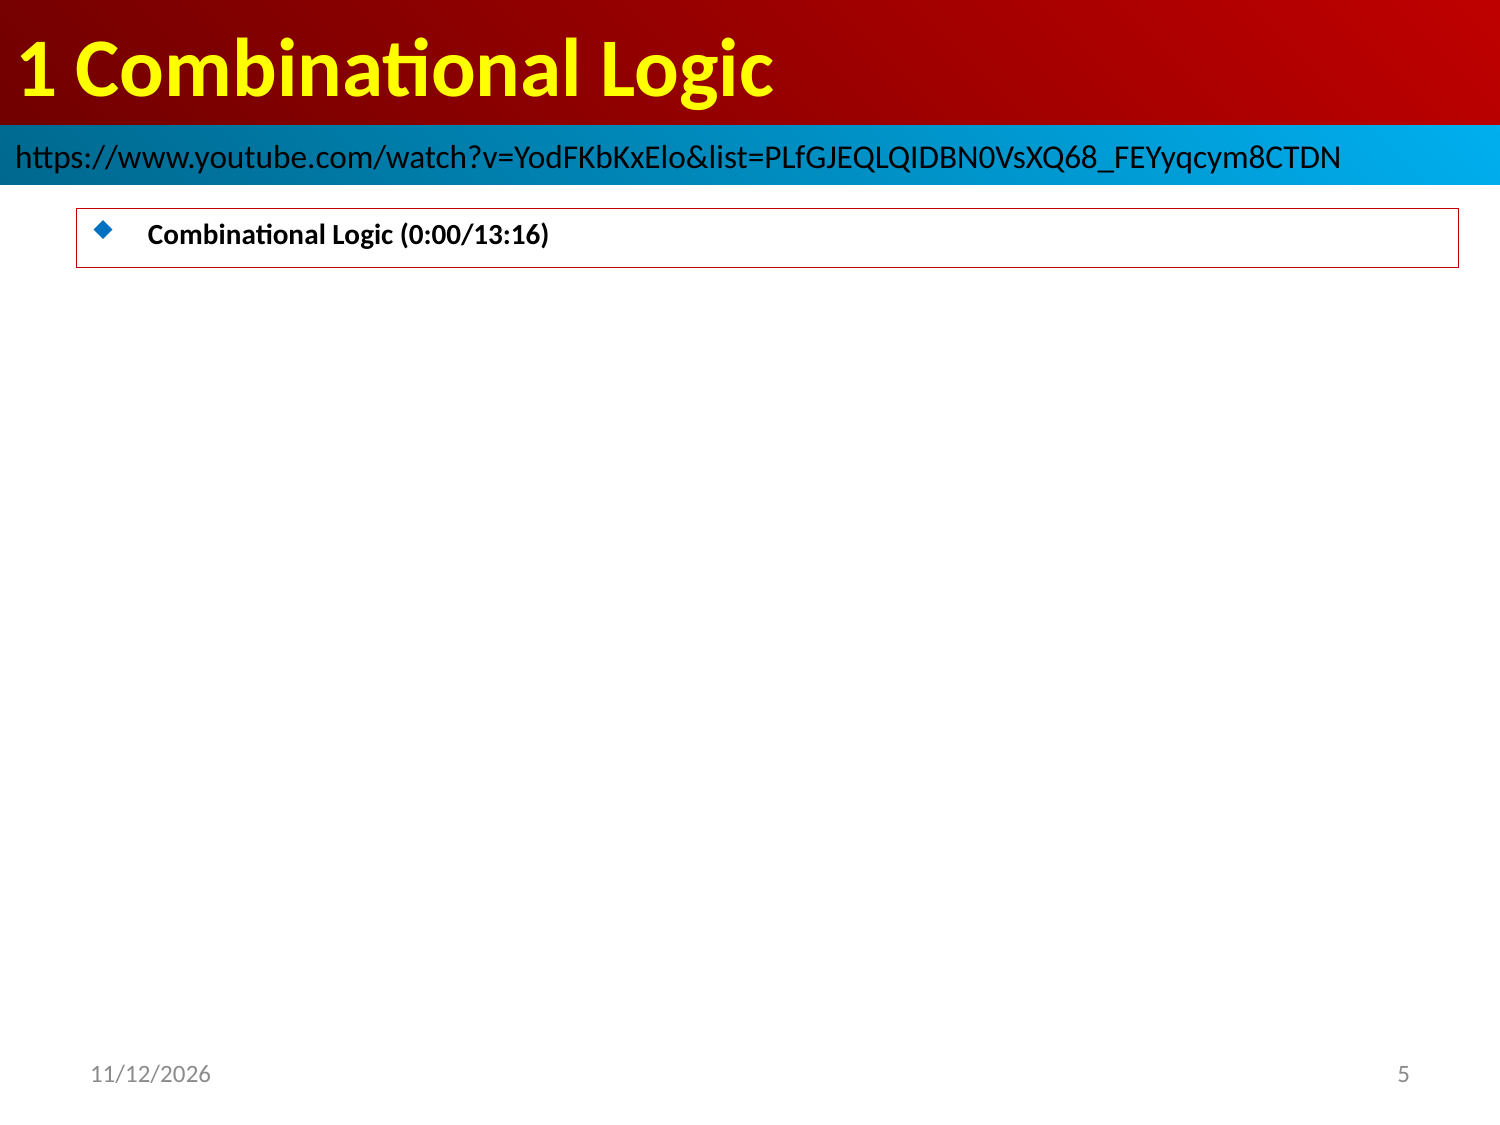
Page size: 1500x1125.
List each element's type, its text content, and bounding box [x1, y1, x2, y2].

text_box https://www.youtube.com/watch?v=YodFKbKxElo&list=PLfGJEQLQIDBN0VsXQ68_FEYyqcym8CTDN [0, 125, 1500, 185]
subtitle Combinational Logic (0:00/13:16) [76, 208, 1459, 268]
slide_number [75, 1042, 425, 1103]
title 1 Combinational Logic [0, 0, 1500, 125]
slide_number 5 [1074, 1042, 1425, 1103]
